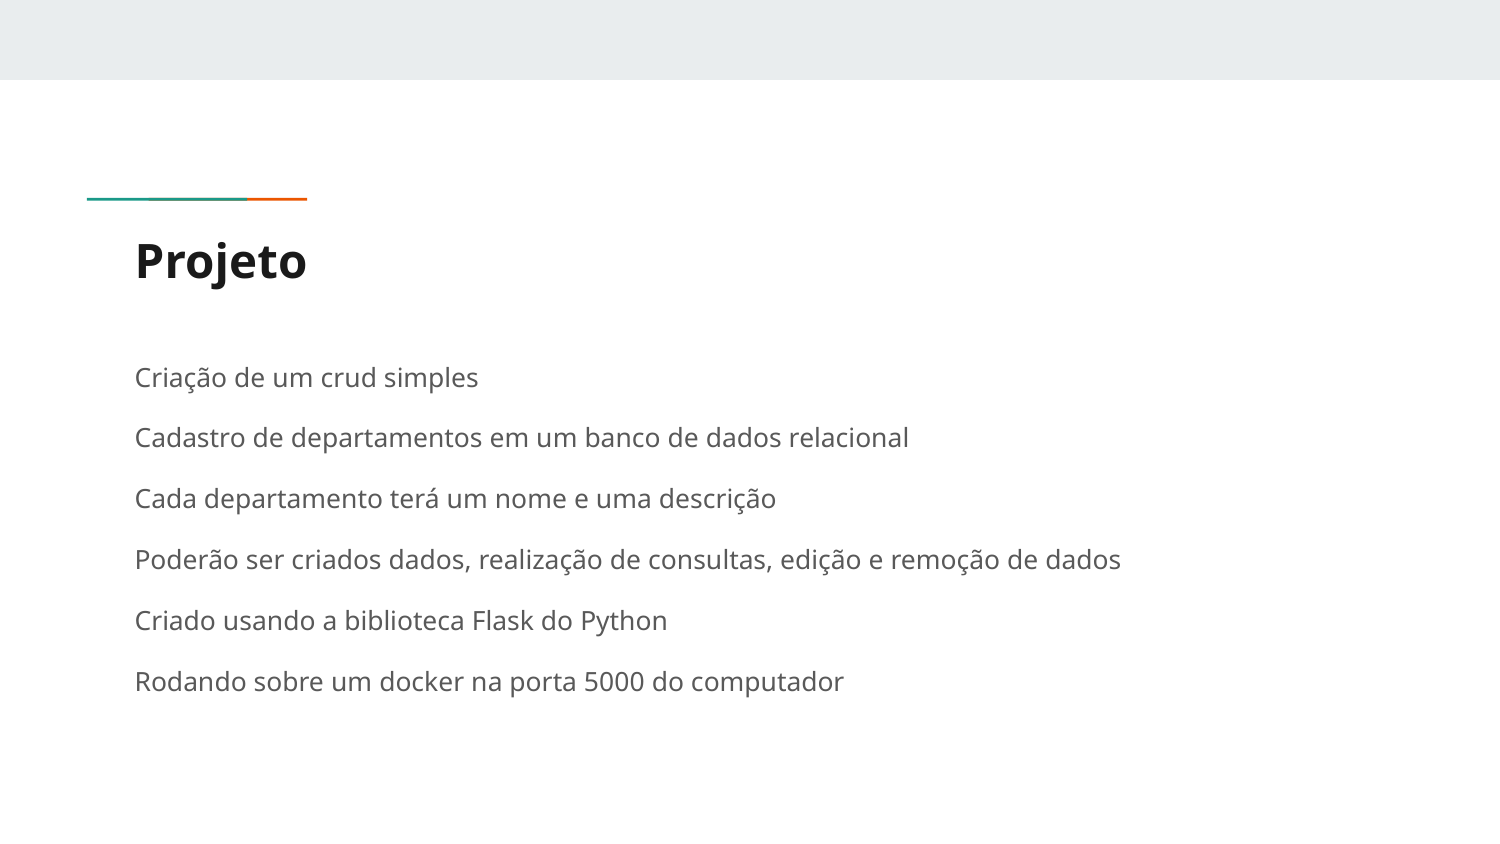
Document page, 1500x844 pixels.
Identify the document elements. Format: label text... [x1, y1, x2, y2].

title Projeto [119, 216, 1381, 305]
list Criação de um crud simples Cadastro de departamentos em um banco de dados relacional Cada departamento terá um nome e uma descrição Poderão ser criados dados, realização de consultas, edição e remoção de dados Criado usando a biblioteca Flask do Python Rodando sobre um docker na porta 5000 do computador [119, 341, 1381, 712]
